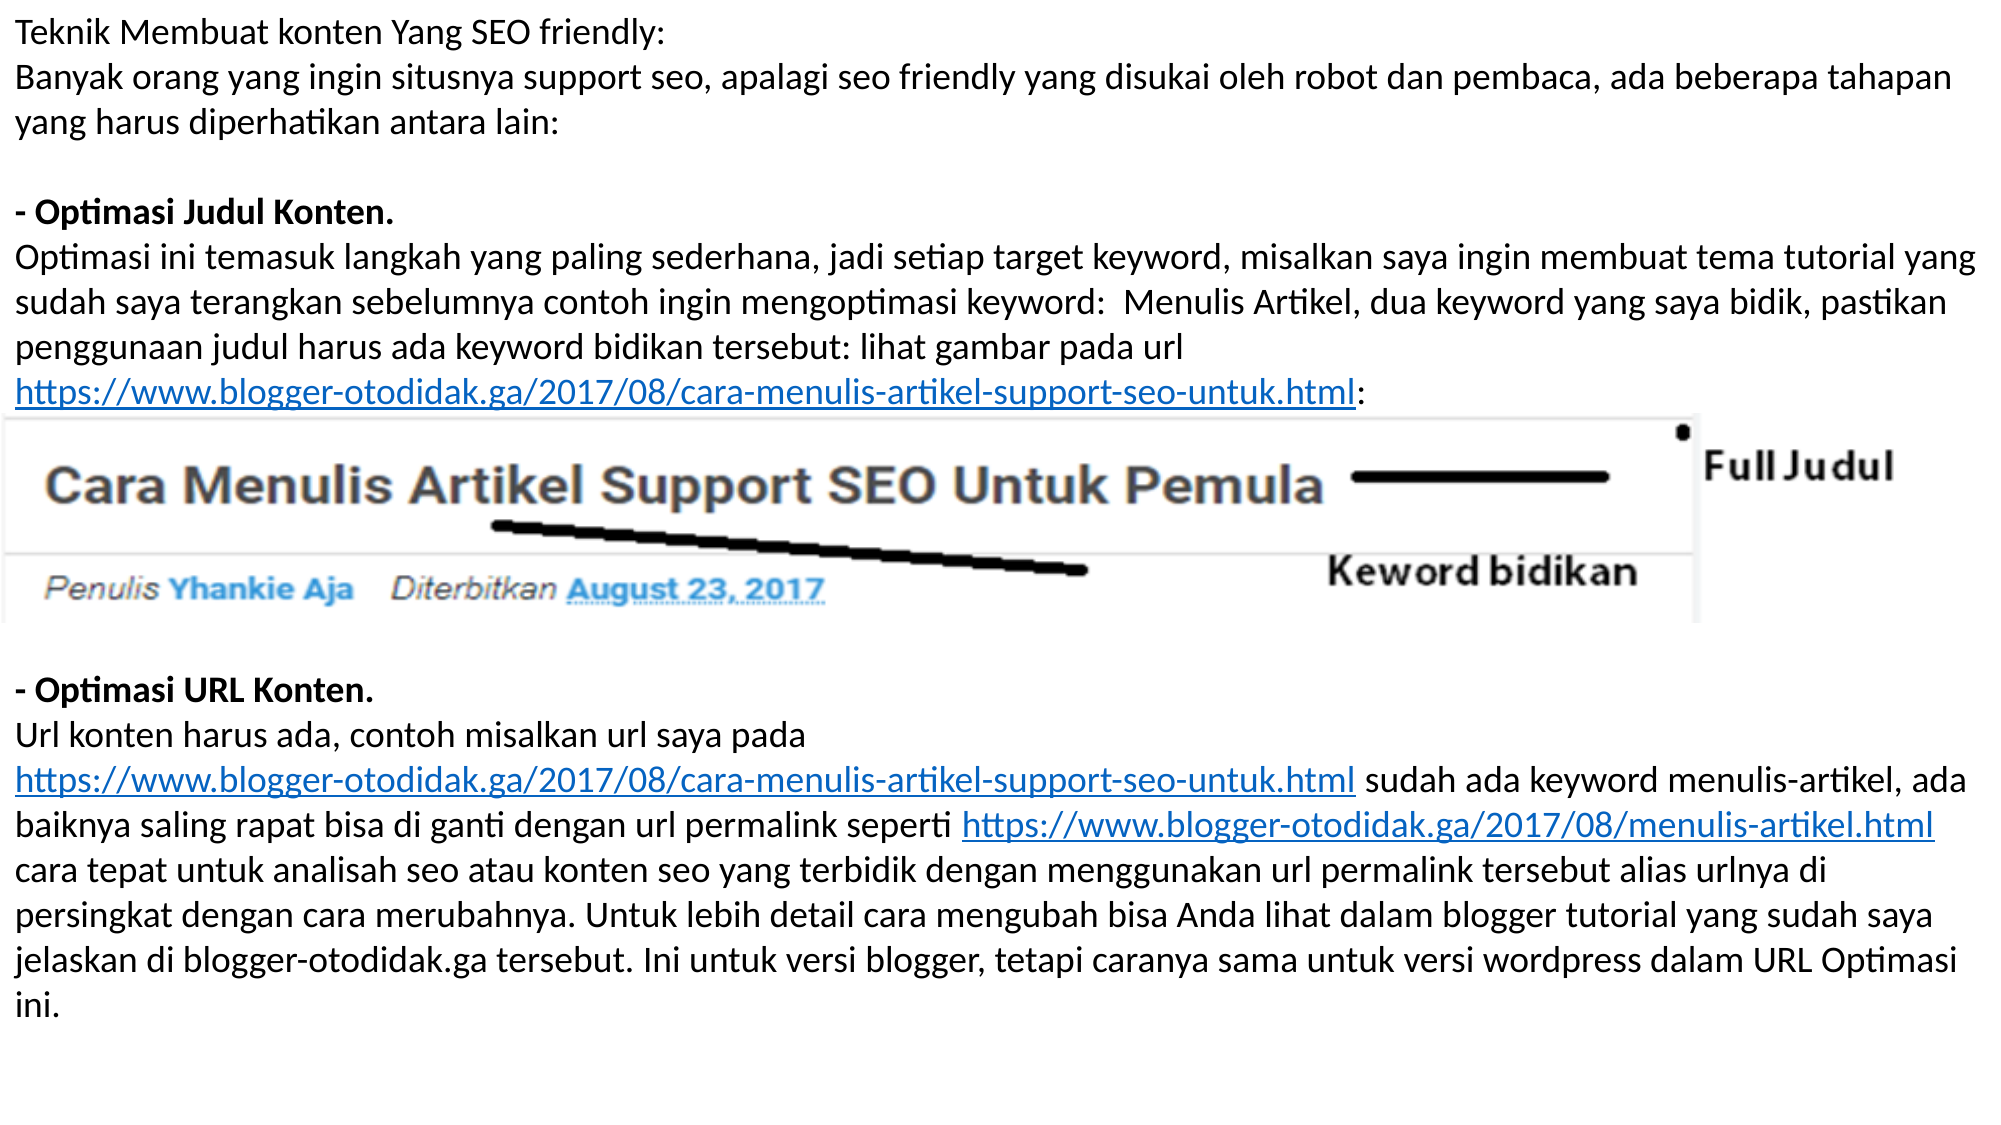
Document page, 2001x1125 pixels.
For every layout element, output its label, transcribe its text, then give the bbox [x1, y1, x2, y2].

text_box Teknik Membuat konten Yang SEO friendly: Banyak orang yang ingin situsnya support seo, apalagi seo friendly yang disukai oleh robot dan pembaca, ada beberapa tahapan yang harus diperhatikan antara lain: - Optimasi Judul Konten. Optimasi ini temasuk langkah yang paling sederhana, jadi setiap target keyword, misalkan saya ingin membuat tema tutorial yang sudah saya terangkan sebelumnya contoh ingin mengoptimasi keyword: Menulis Artikel, dua keyword yang saya bidik, pastikan penggunaan judul harus ada keyword bidikan tersebut: lihat gambar pada url https://www.blogger-otodidak.ga/2017/08/cara-menulis-artikel-support-seo-untuk.html: [0, 0, 2000, 465]
text_box - Optimasi URL Konten. Url konten harus ada, contoh misalkan url saya pada https://www.blogger-otodidak.ga/2017/08/cara-menulis-artikel-support-seo-untuk.html sudah ada keyword menulis-artikel, ada baiknya saling rapat bisa di ganti dengan url permalink seperti https://www.blogger-otodidak.ga/2017/08/menulis-artikel.html cara tepat untuk analisah seo atau konten seo yang terbidik dengan menggunakan url permalink tersebut alias urlnya di persingkat dengan cara merubahnya. Untuk lebih detail cara mengubah bisa Anda lihat dalam blogger tutorial yang sudah saya jelaskan di blogger-otodidak.ga tersebut. Ini untuk versi blogger, tetapi caranya sama untuk versi wordpress dalam URL Optimasi ini. [0, 657, 2000, 1078]
picture [0, 413, 1900, 623]
